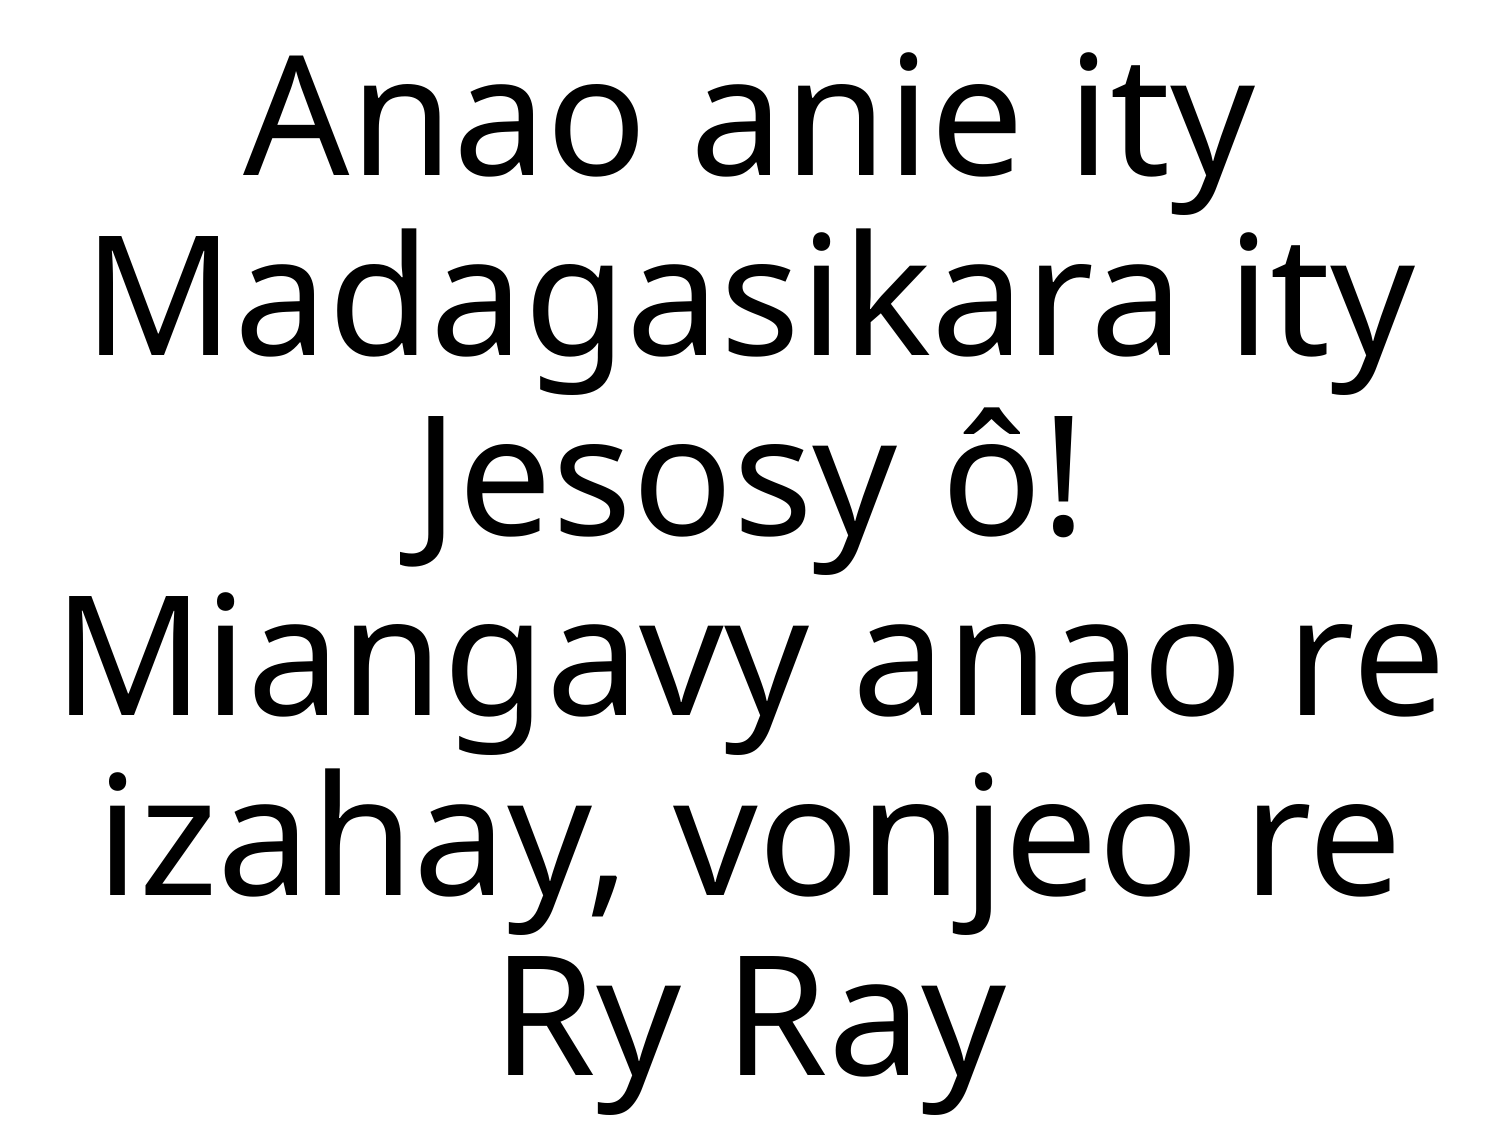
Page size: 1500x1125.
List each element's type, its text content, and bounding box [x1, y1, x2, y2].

title Anao anie ity Madagasikara ity Jesosy ô! Miangavy anao re izahay, vonjeo re Ry Ray [1, 0, 1499, 1125]
